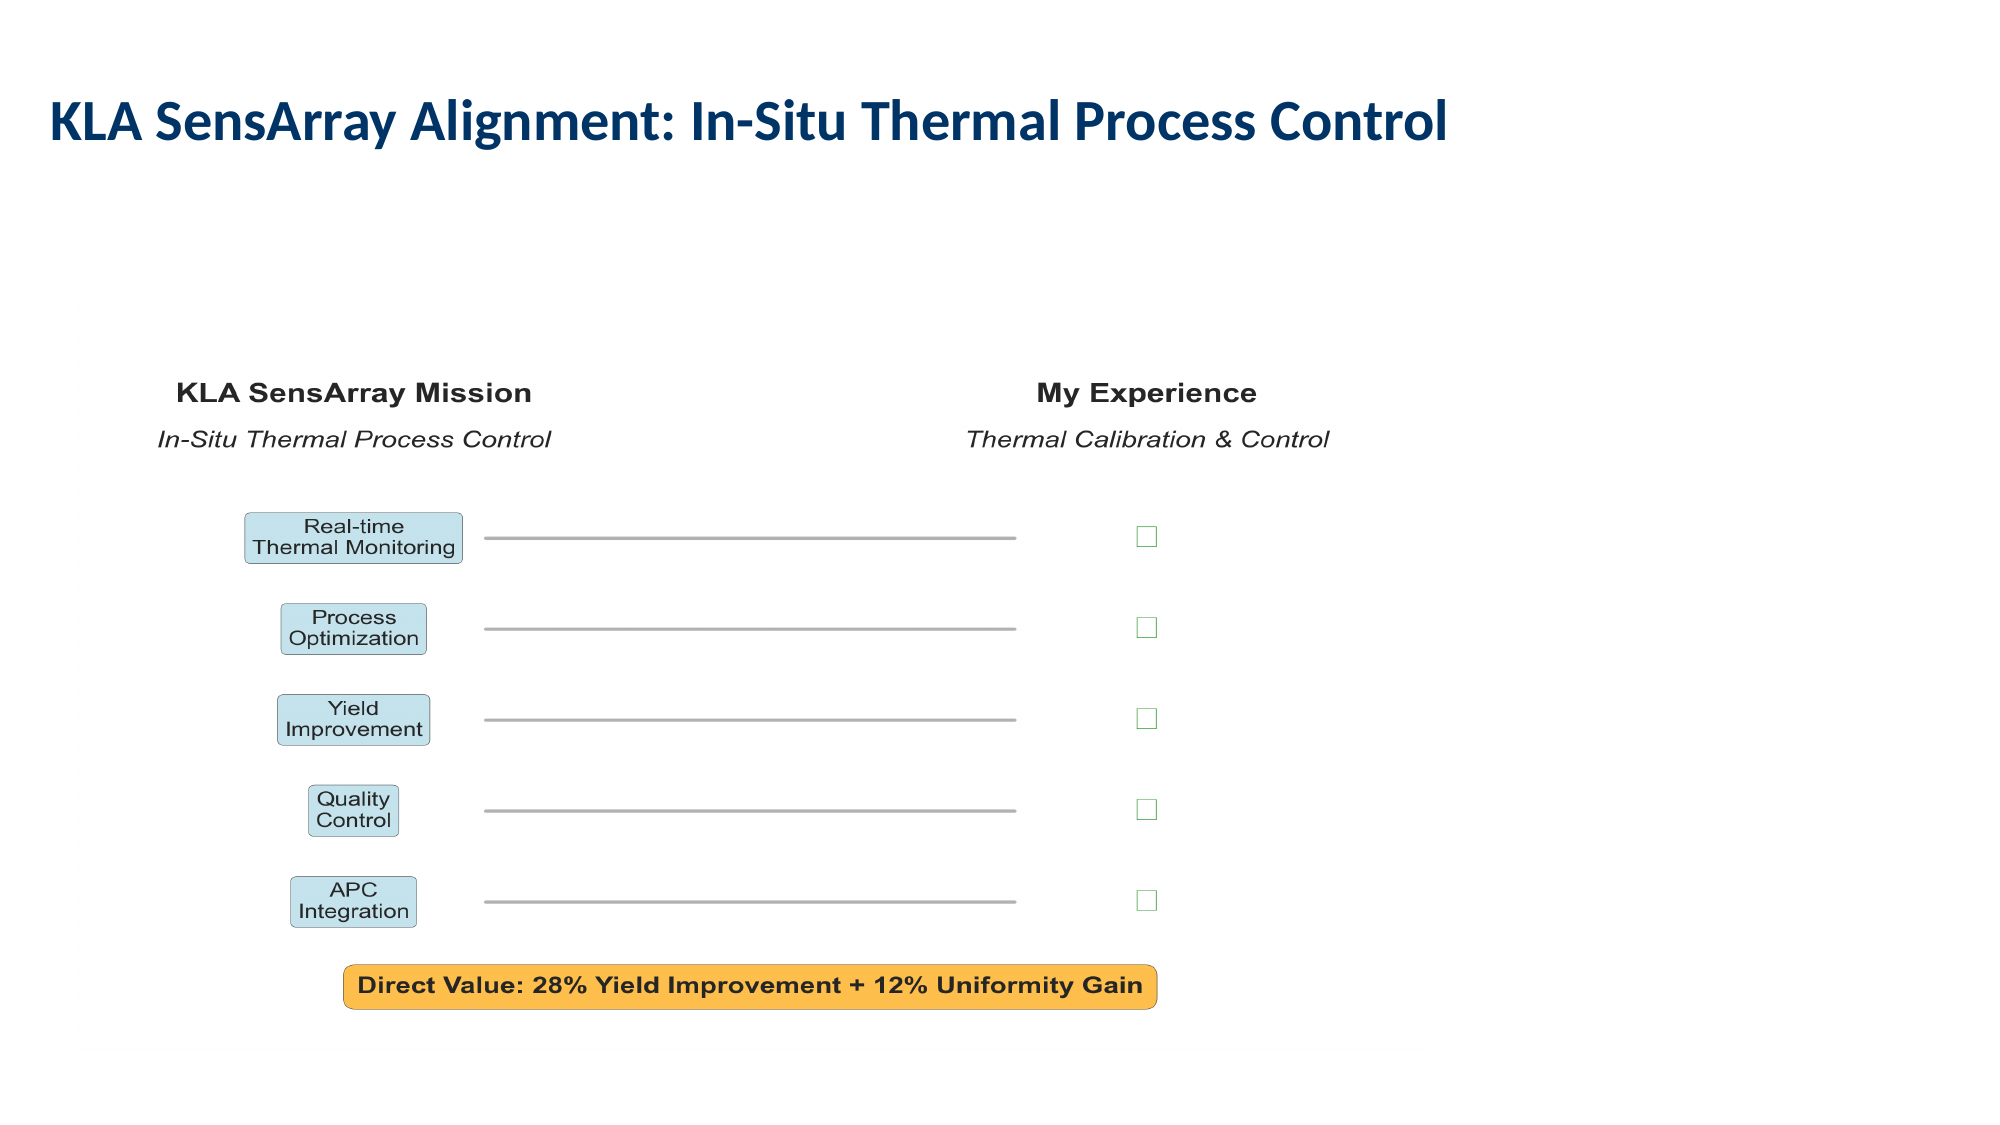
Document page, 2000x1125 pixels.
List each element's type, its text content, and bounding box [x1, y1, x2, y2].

text_box KLA SensArray Alignment: In-Situ Thermal Process Control [35, 75, 1465, 160]
picture [74, 299, 1426, 1051]
